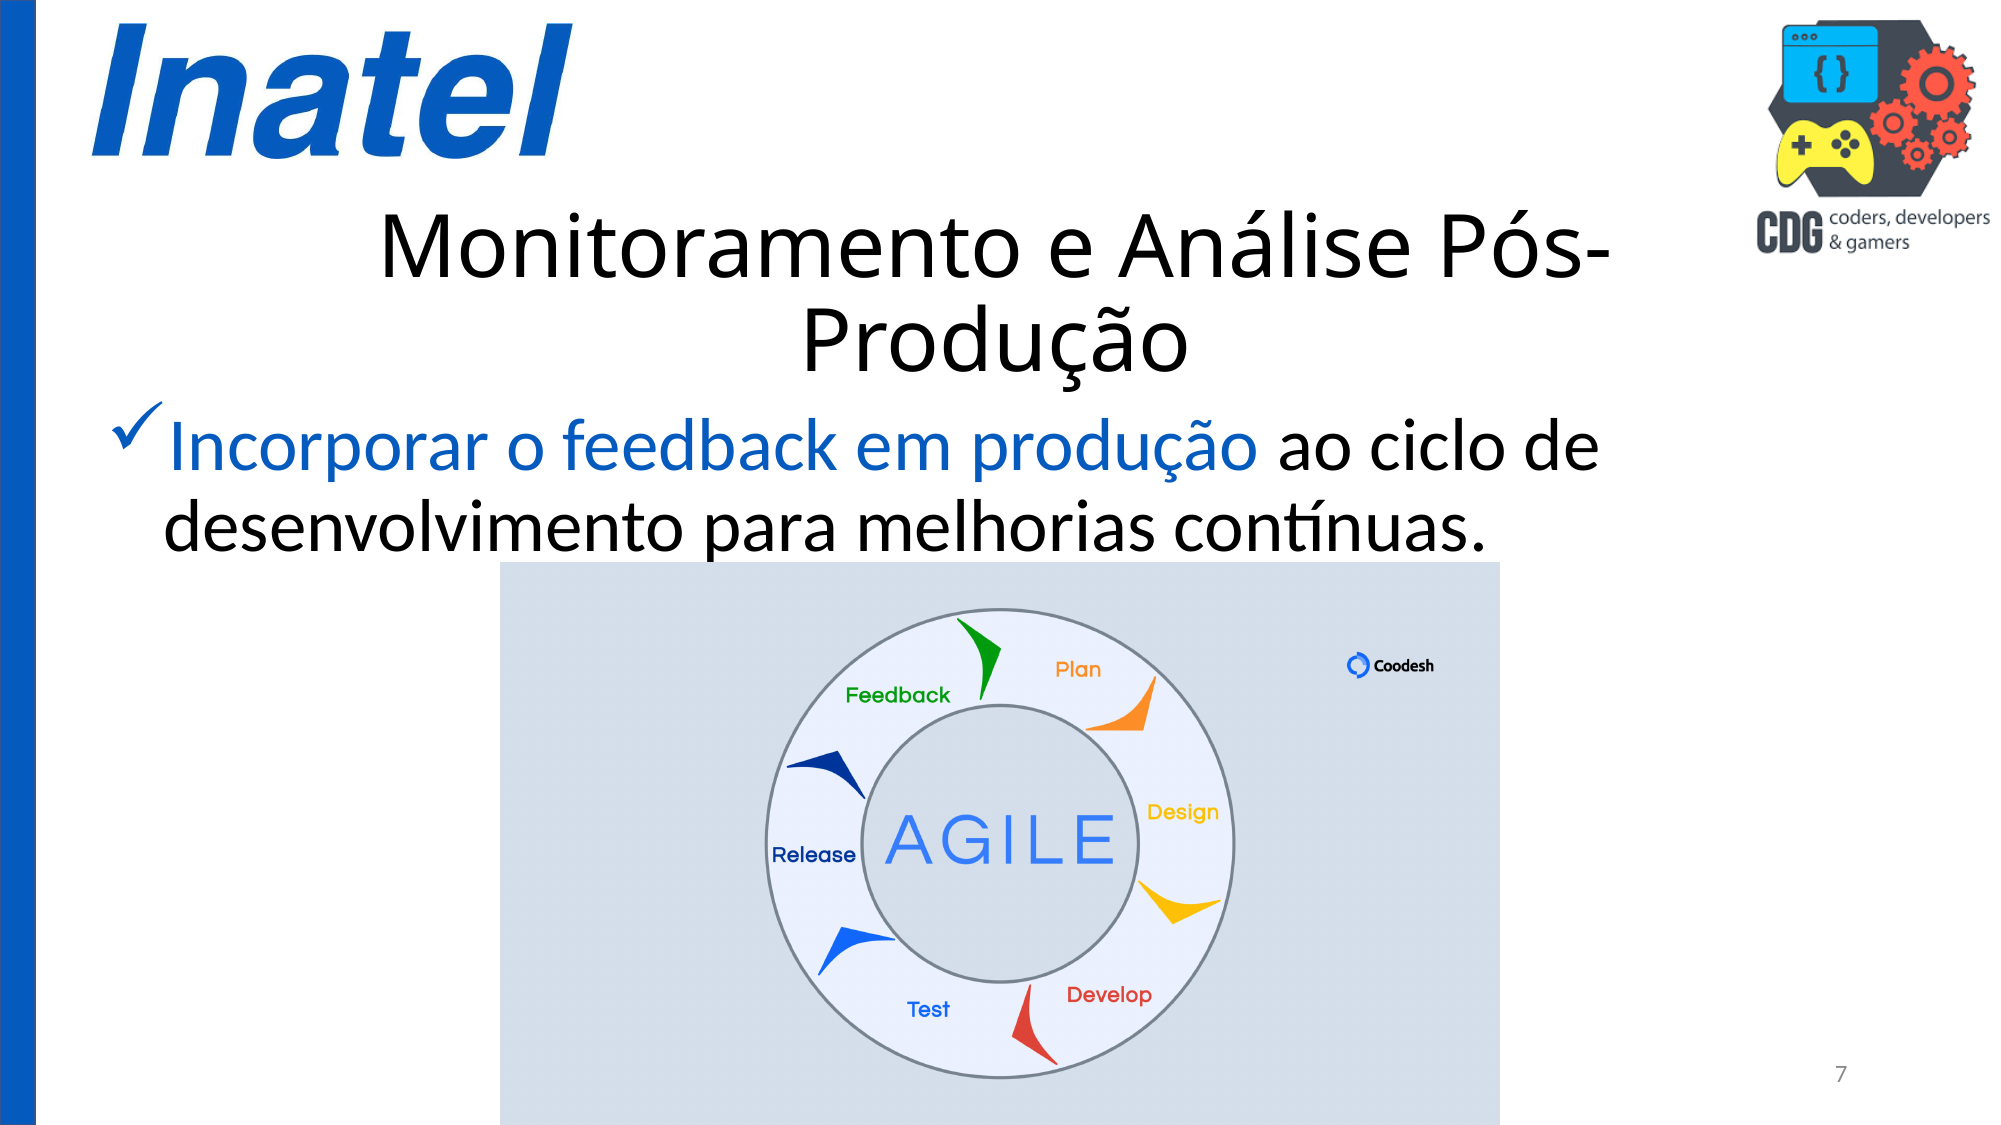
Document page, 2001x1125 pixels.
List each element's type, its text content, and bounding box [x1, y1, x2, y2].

picture [499, 562, 1500, 1125]
subtitle Incorporar o feedback em produção ao ciclo de desenvolvimento para melhorias contínuas. [91, 398, 1750, 1080]
title Monitoramento e Análise Pós-Produção [245, 192, 1746, 398]
text_box [0, 0, 36, 1125]
slide_number 7 [1500, 1042, 1863, 1103]
picture [91, 23, 573, 159]
picture [1745, 10, 2000, 266]
